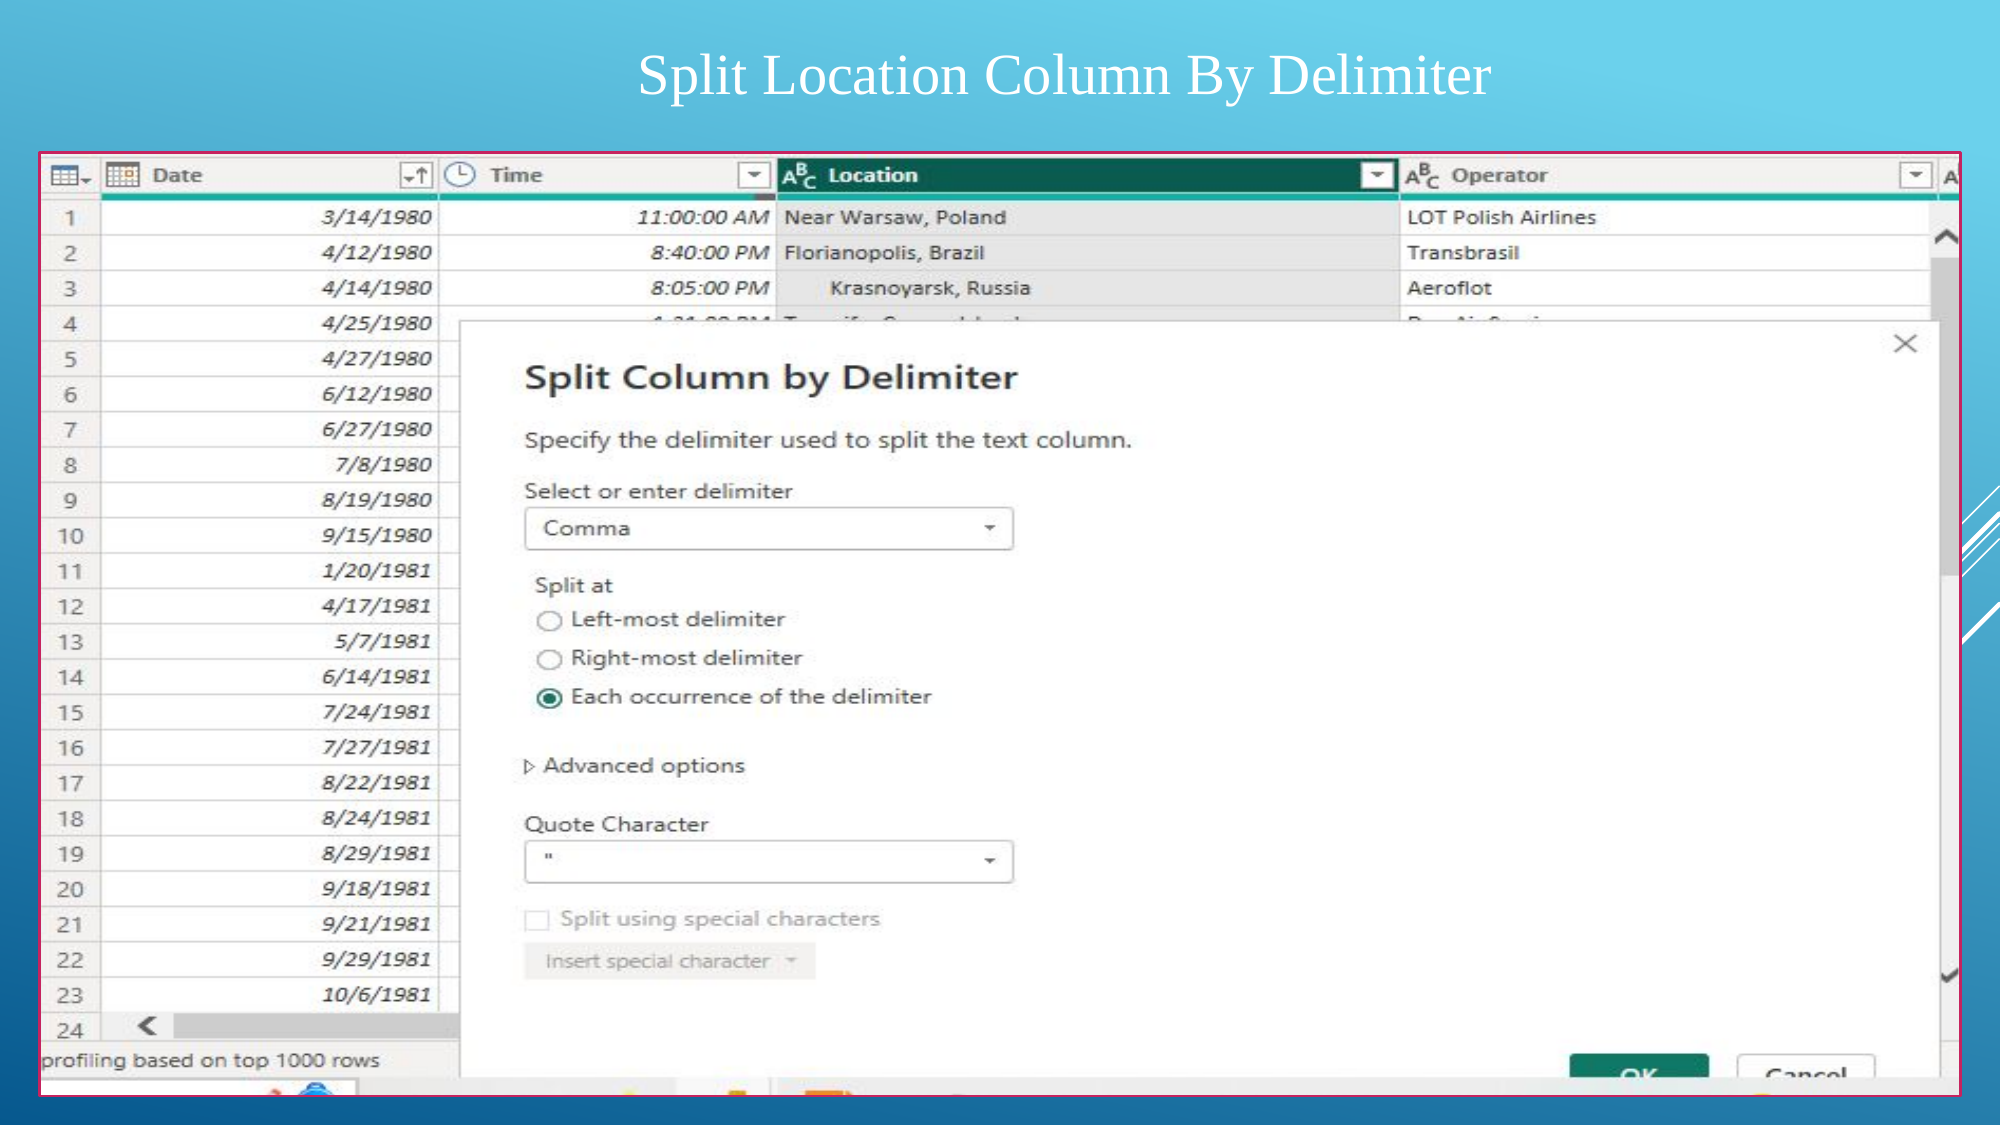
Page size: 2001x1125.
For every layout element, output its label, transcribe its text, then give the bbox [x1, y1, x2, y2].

text_box [38, 151, 1962, 1097]
text_box Split Location Column By Delimiter [416, 29, 1715, 114]
